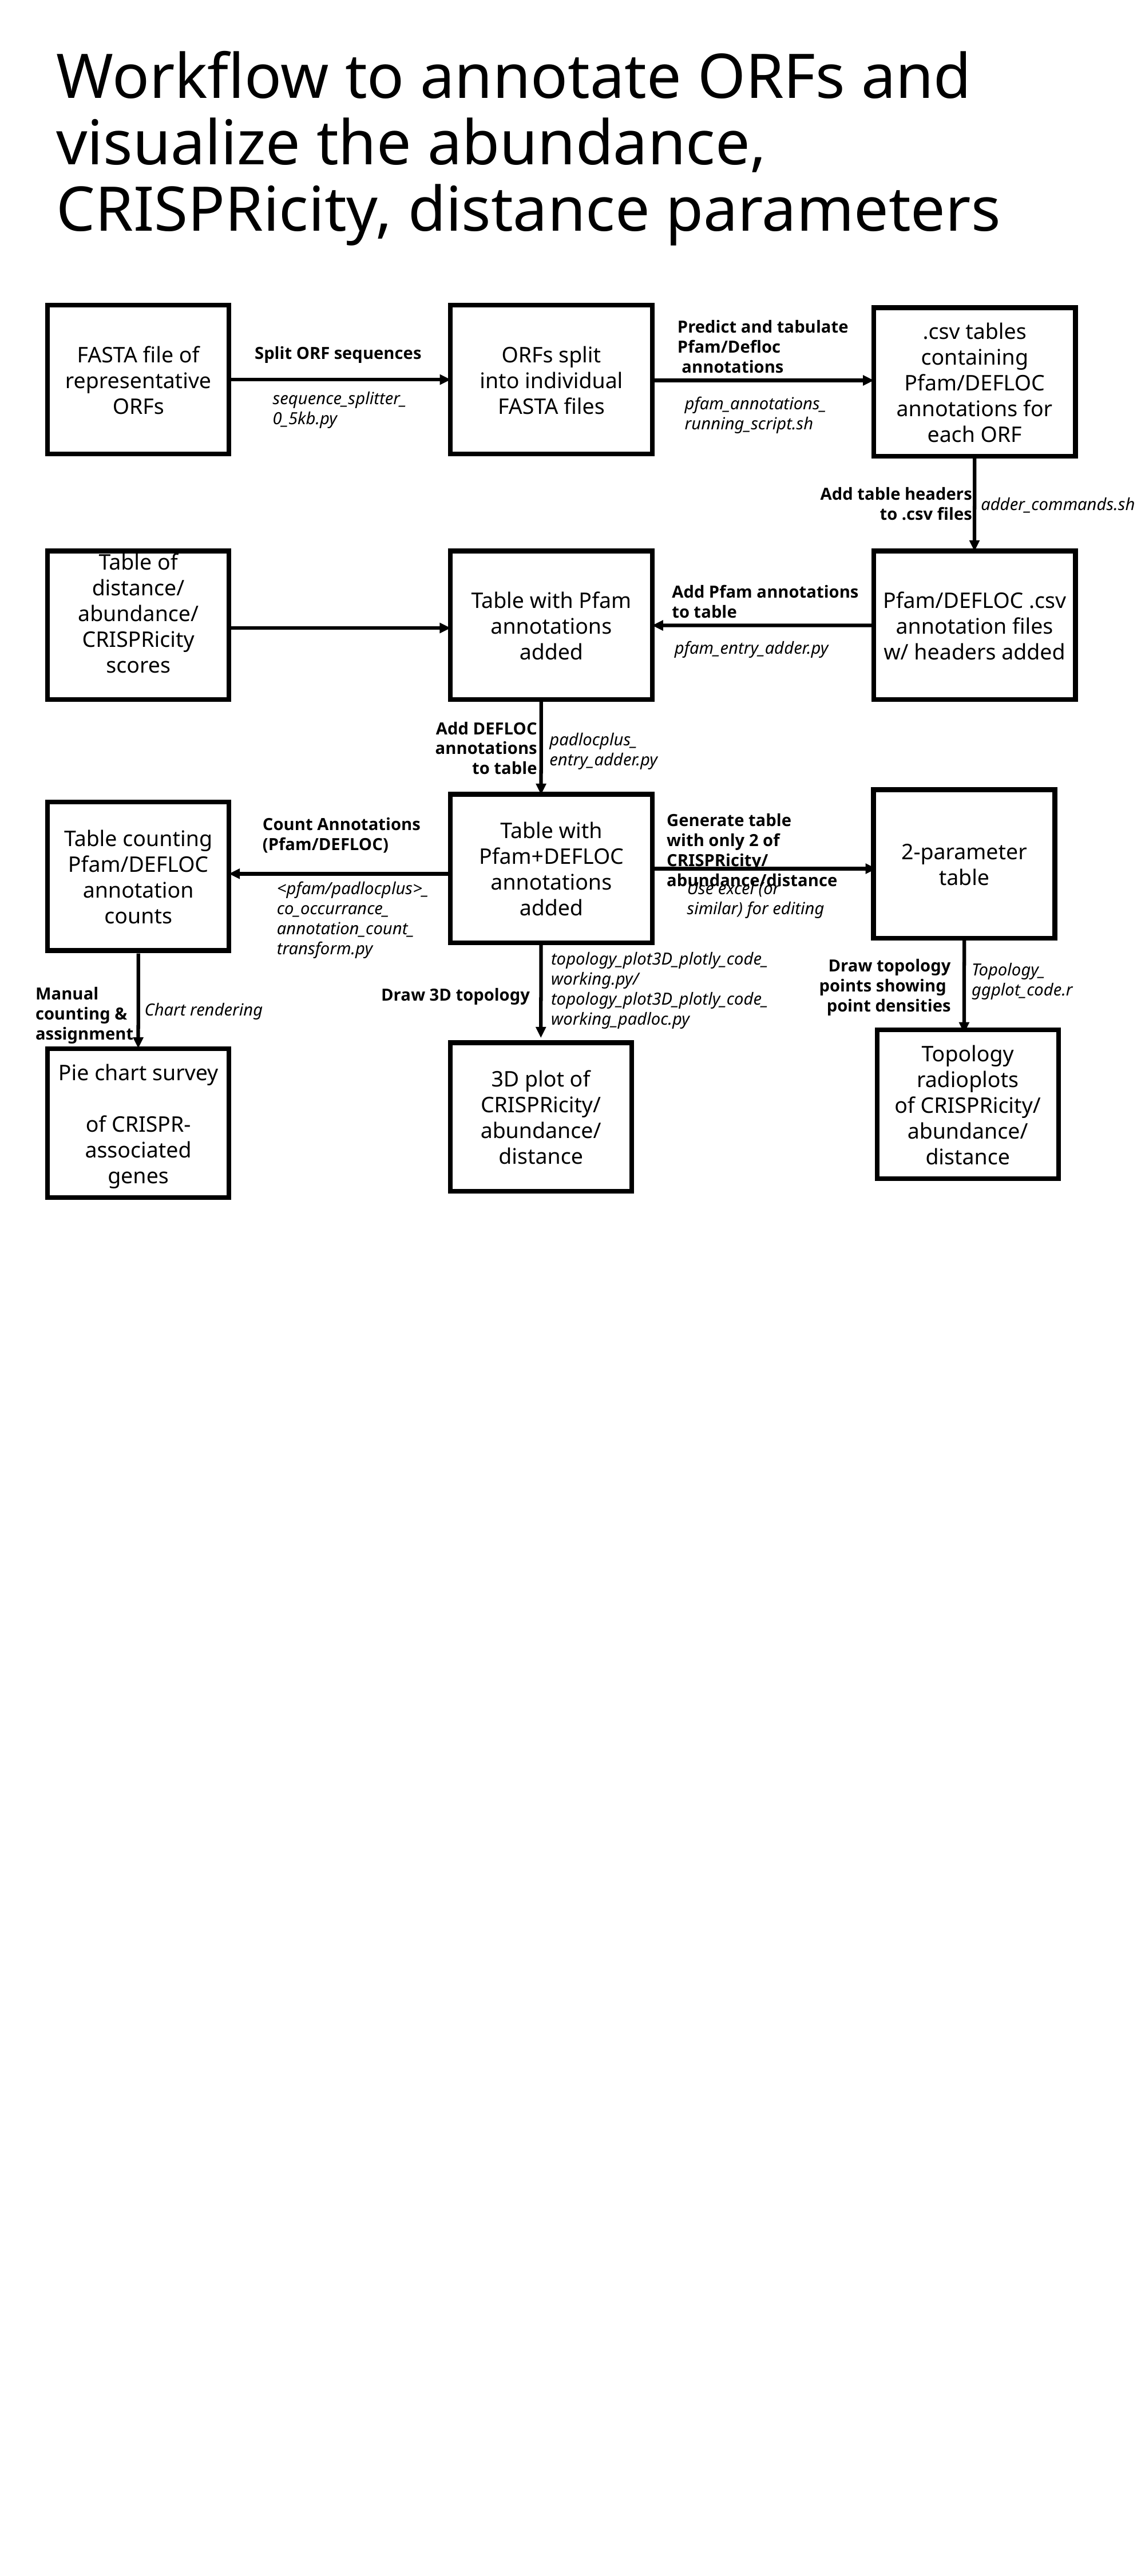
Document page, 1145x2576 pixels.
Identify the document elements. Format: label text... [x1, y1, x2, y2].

text_box Topology radioplots of CRISPRicity/ abundance/ distance [876, 1029, 1059, 1179]
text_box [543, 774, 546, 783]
text_box Use excel (or similar) for editing [678, 874, 833, 922]
text_box Pfam/DEFLOC .csv annotation files w/ headers added [873, 550, 1076, 701]
text_box padlocplus_ entry_adder.py [542, 725, 667, 774]
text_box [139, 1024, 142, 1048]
text_box .csv tables containing Pfam/DEFLOC annotations for each ORF [873, 307, 1076, 457]
title Workflow to annotate ORFs and visualize the abundance, CRISPRicity, distance parameters [47, 22, 1035, 267]
text_box Add table headers to .csv files [811, 479, 973, 528]
text_box Topology_ ggplot_code.r [965, 955, 1081, 1003]
text_box Table counting Pfam/DEFLOC annotation counts [47, 801, 230, 951]
text_box Add DEFLOC annotations to table [422, 713, 539, 783]
text_box ORFs split into individual FASTA files [450, 305, 653, 455]
text_box Predict and tabulate Pfam/Defloc annotations [669, 311, 857, 378]
text_box <pfam/padlocplus>_ co_occurrance_ annotation_count_ transform.py [268, 874, 438, 962]
text_box 2-parameter table [873, 789, 1056, 939]
text_box Split ORF sequences [246, 338, 430, 367]
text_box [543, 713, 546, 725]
text_box Manual counting & assignment [27, 978, 138, 1048]
text_box Generate table with only 2 of CRISPRicity/ abundance/distance [658, 805, 877, 914]
text_box Count Annotations (Pfam/DEFLOC) [254, 809, 434, 858]
text_box adder_commands.sh [977, 489, 1144, 518]
text_box Chart rendering [139, 994, 272, 1024]
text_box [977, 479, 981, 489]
text_box FASTA file of representative ORFs [47, 305, 230, 455]
text_box 3D plot of CRISPRicity/ abundance/ distance [449, 1042, 632, 1192]
text_box Pie chart survey of CRISPR- associated genes [47, 1048, 230, 1199]
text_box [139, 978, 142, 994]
text_box pfam_annotations_ running_script.sh [676, 388, 835, 437]
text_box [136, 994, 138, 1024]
text_box Table of distance/ abundance/ CRISPRicity scores [47, 550, 230, 701]
text_box Add Pfam annotations to table [663, 577, 867, 625]
text_box topology_plot3D_plotly_code_ working.py/ topology_plot3D_plotly_code_ working_padloc.py [542, 944, 778, 1033]
text_box Draw 3D topology [319, 979, 538, 1029]
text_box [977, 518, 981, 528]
text_box Table with Pfam annotations added [450, 550, 653, 701]
text_box pfam_entry_adder.py [666, 633, 837, 662]
text_box Draw topology points showing point densities [778, 951, 960, 1020]
text_box sequence_splitter_ 0_5kb.py [264, 383, 415, 432]
text_box Table with Pfam+DEFLOC annotations added [450, 793, 653, 944]
